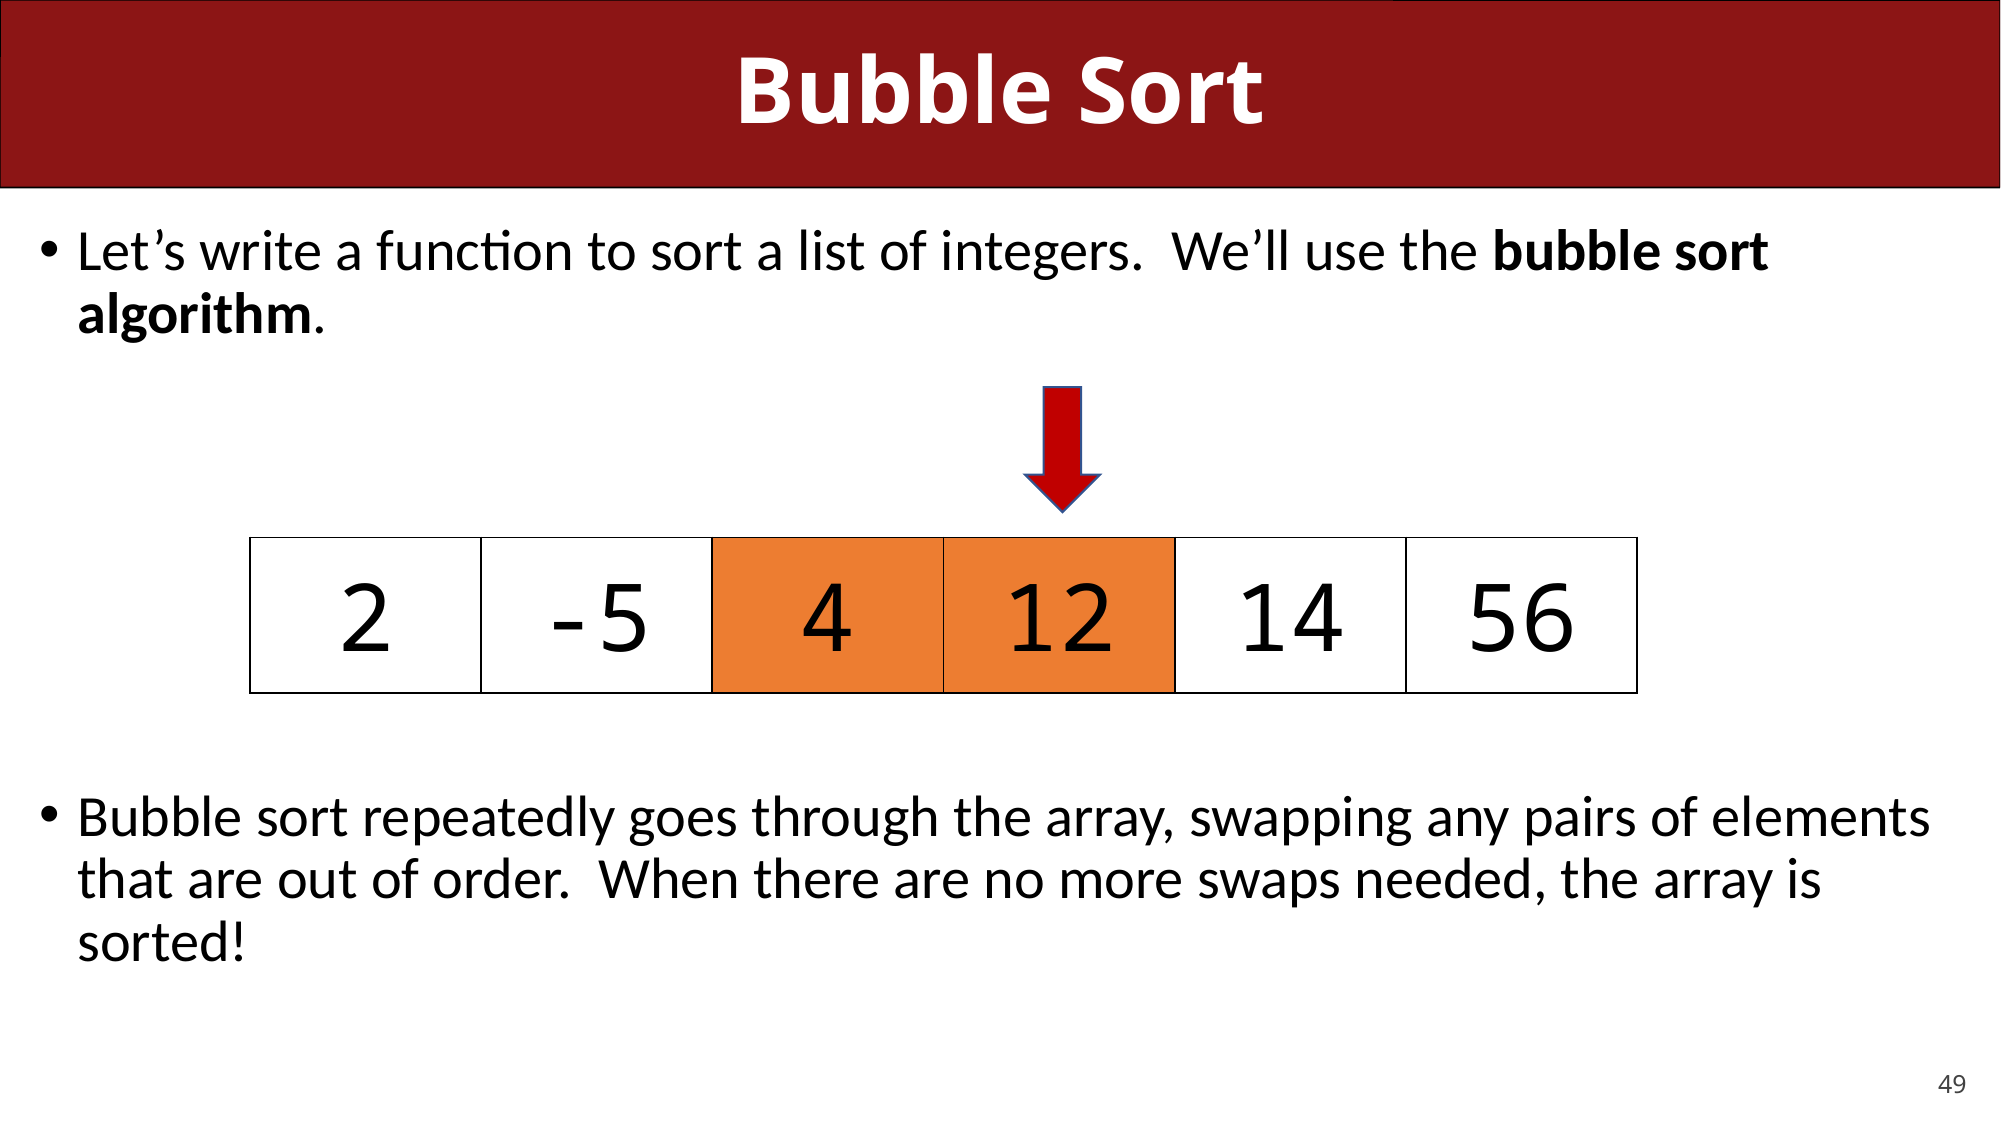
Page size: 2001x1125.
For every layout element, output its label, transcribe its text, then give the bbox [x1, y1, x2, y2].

table_header 4 [713, 538, 943, 692]
table_header -5 [482, 538, 711, 692]
list Let’s write a function to sort a list of integers. We’ll use the bubble sort algorithm. Bubble sort repeatedly goes through the array, swapping any pairs of elements that are out of order. When there are no more swaps needed, the array is sorted! [24, 212, 1963, 1063]
text_box [1022, 386, 1103, 514]
table_header 12 [944, 538, 1174, 692]
table_header 56 [1407, 538, 1636, 692]
title Bubble Sort [75, 0, 1925, 188]
table_header 14 [1176, 538, 1405, 692]
table_header 2 [251, 538, 480, 692]
